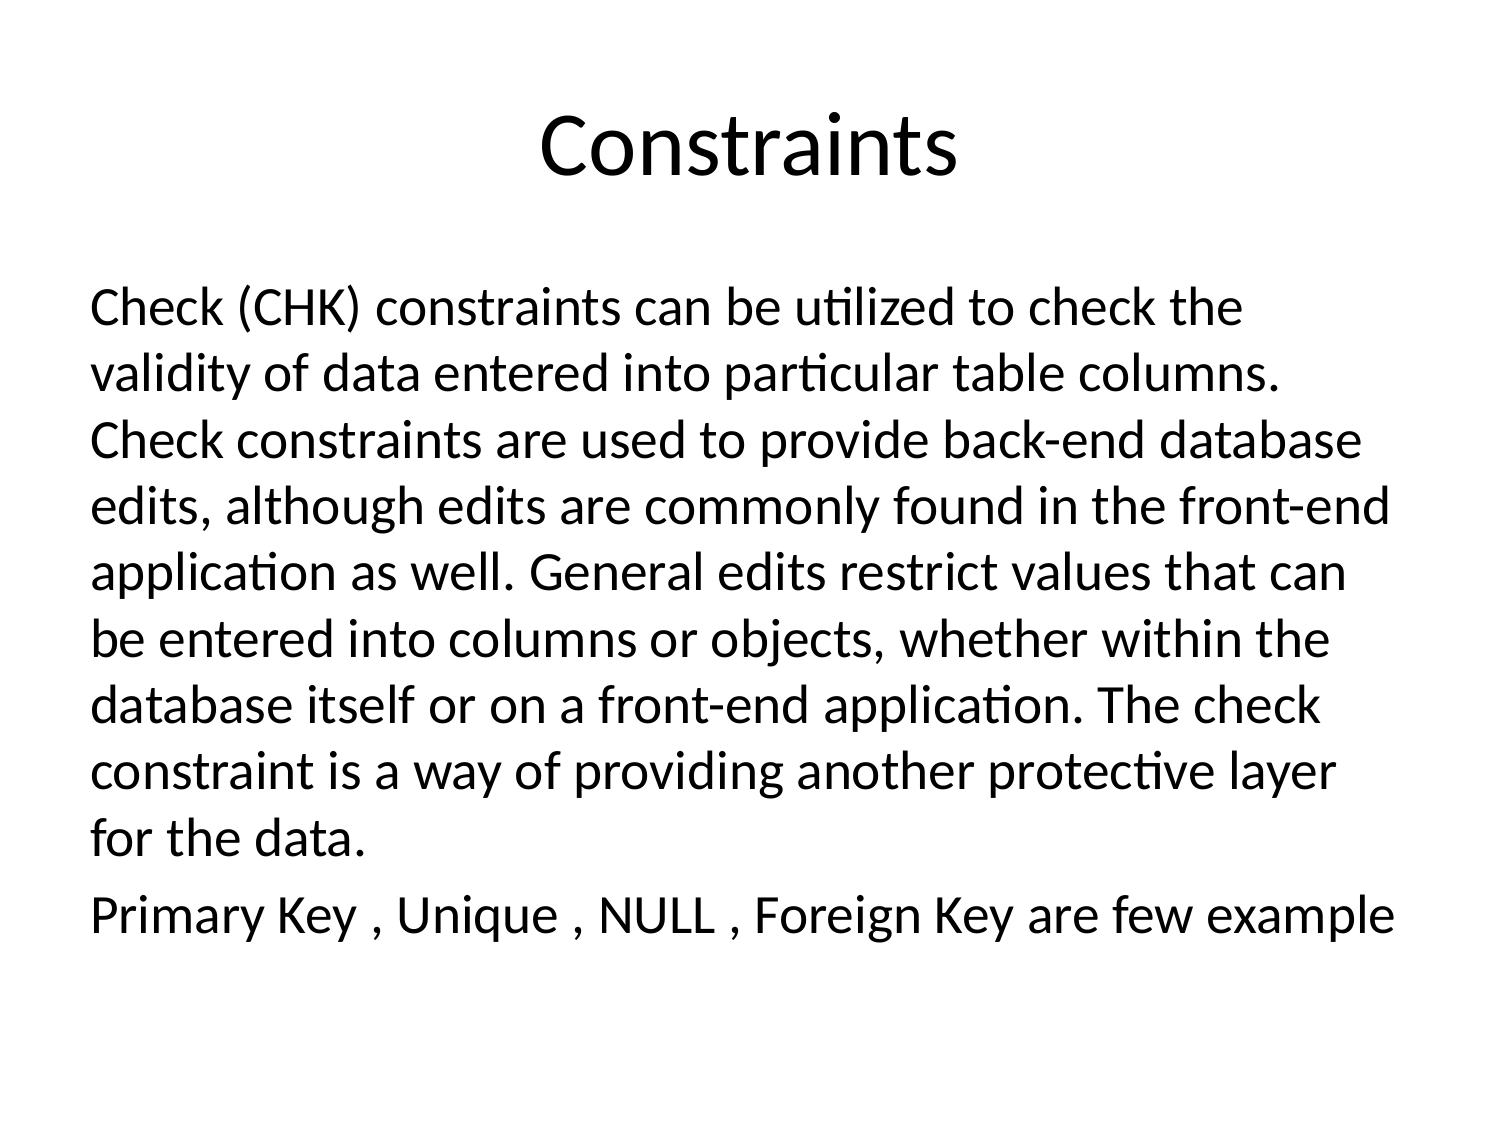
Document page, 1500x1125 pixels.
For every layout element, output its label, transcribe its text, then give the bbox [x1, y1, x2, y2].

title Constraints [75, 45, 1425, 233]
list Check (CHK) constraints can be utilized to check the validity of data entered into particular table columns. Check constraints are used to provide back-end database edits, although edits are commonly found in the front-end application as well. General edits restrict values that can be entered into columns or objects, whether within the database itself or on a front-end application. The check constraint is a way of providing another protective layer for the data. Primary Key , Unique , NULL , Foreign Key are few example [75, 262, 1425, 1005]
